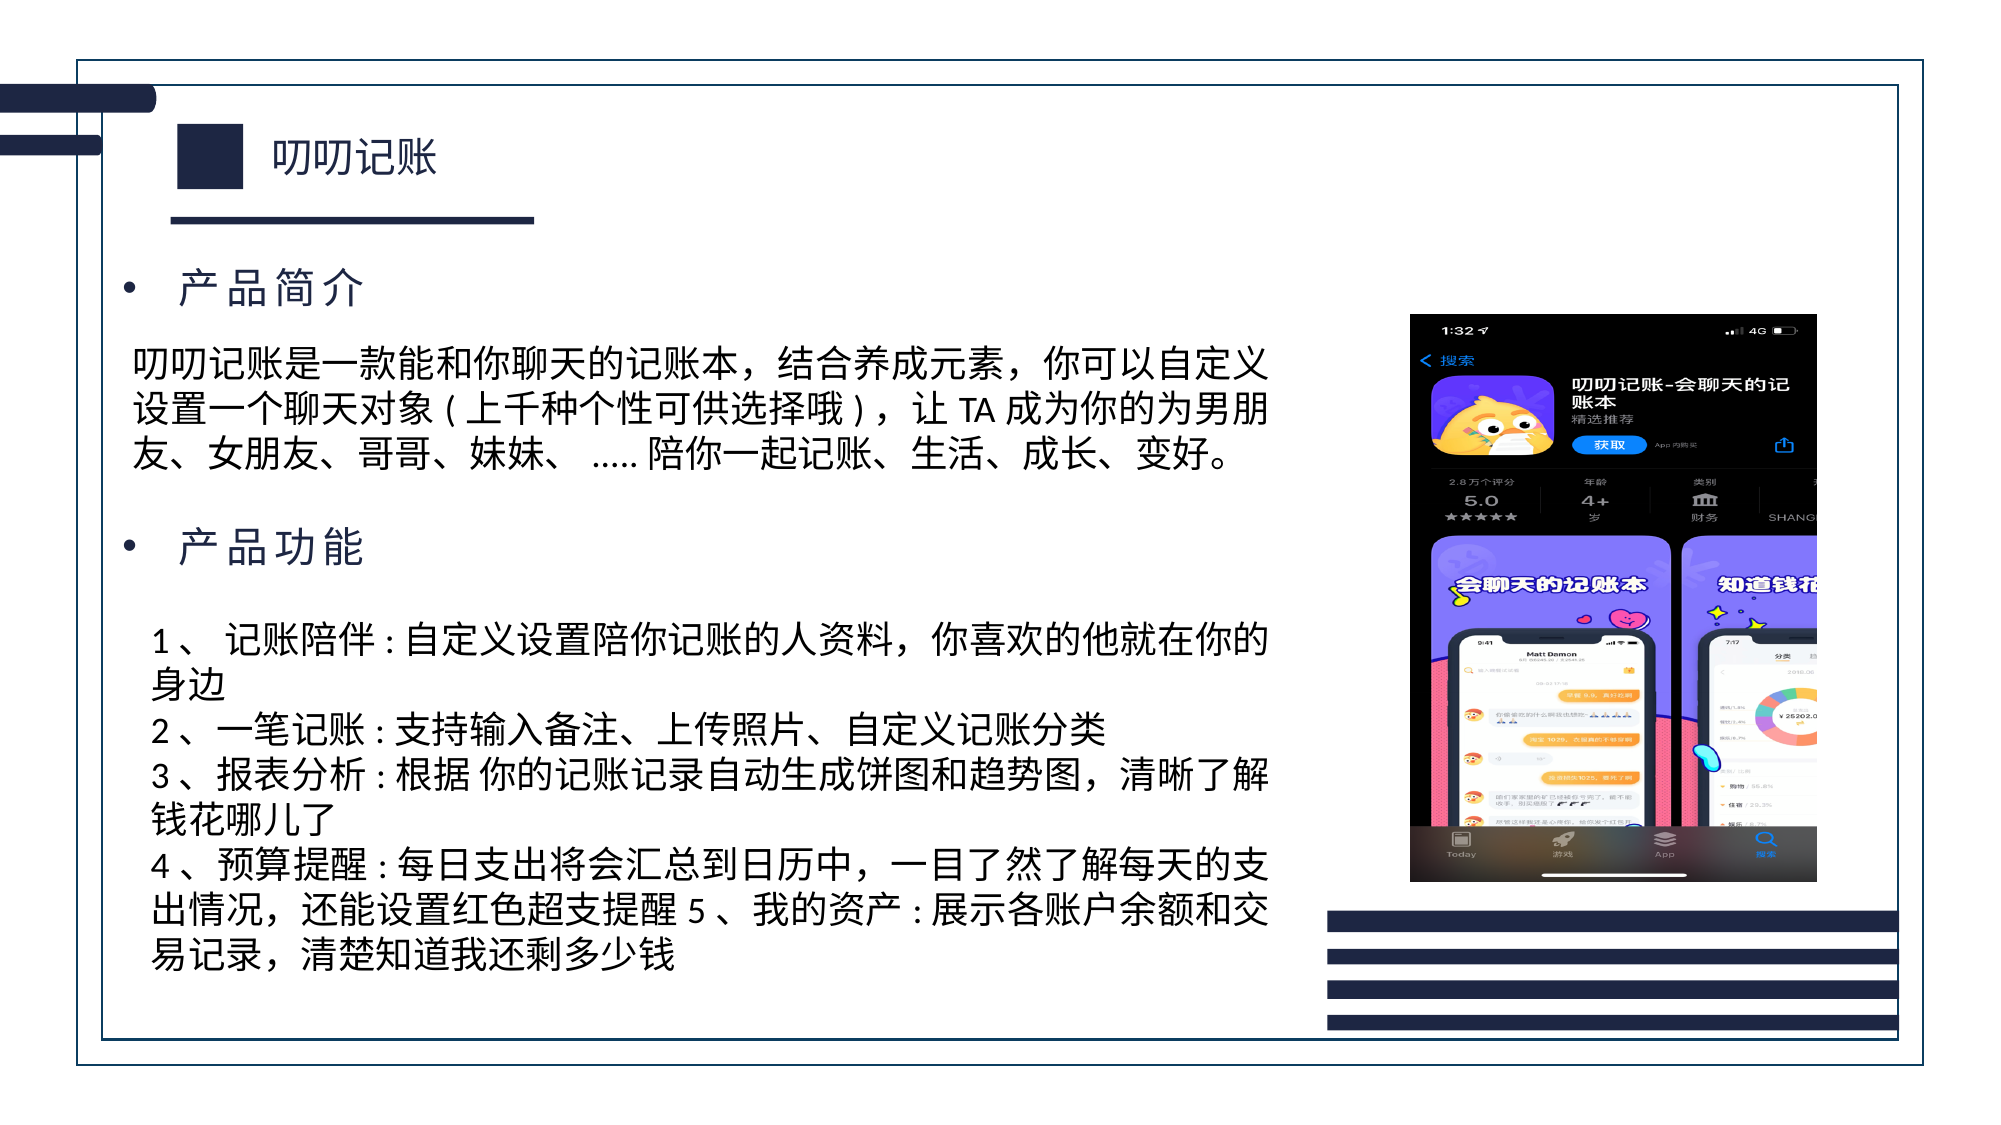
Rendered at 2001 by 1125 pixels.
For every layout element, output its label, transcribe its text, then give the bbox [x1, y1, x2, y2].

text_box [0, 82, 158, 114]
text_box [170, 216, 535, 225]
text_box 产品功能 [25, 513, 462, 578]
text_box [1326, 979, 1900, 1000]
text_box [176, 123, 244, 190]
text_box [76, 59, 1924, 1066]
picture [1409, 314, 1817, 882]
text_box 产品简介 [101, 254, 386, 370]
text_box [1326, 1014, 1900, 1031]
text_box 叨叨记账是一款能和你聊天的记账本，结合养成元素，你可以自定义设置一个聊天对象(上千种个性可供选择哦)，让TA成为你的为男朋友、女朋友、哥哥、妹妹、.....陪你一起记账、生活、成长、变好。 [117, 332, 1285, 528]
text_box [1326, 910, 1900, 933]
text_box [1326, 948, 1900, 965]
text_box [0, 133, 104, 157]
text_box 叨叨记账 [256, 123, 636, 239]
text_box 1、 记账陪伴:自定义设置陪你记账的人资料，你喜欢的他就在你的身边 2、一笔记账:支持输入备注、上传照片、自定义记账分类 3、报表分析:根据 你的记账记录自动生成饼图和趋势图，清晰了解钱花哪儿了 4、预算提醒:每日支出将会汇总到日历中，一目了然了解每天的支出情况，还能设置红色超支提醒5、我的资产:展示各账户余额和交易记录，清楚知道我还剩多少钱 [135, 608, 1285, 984]
